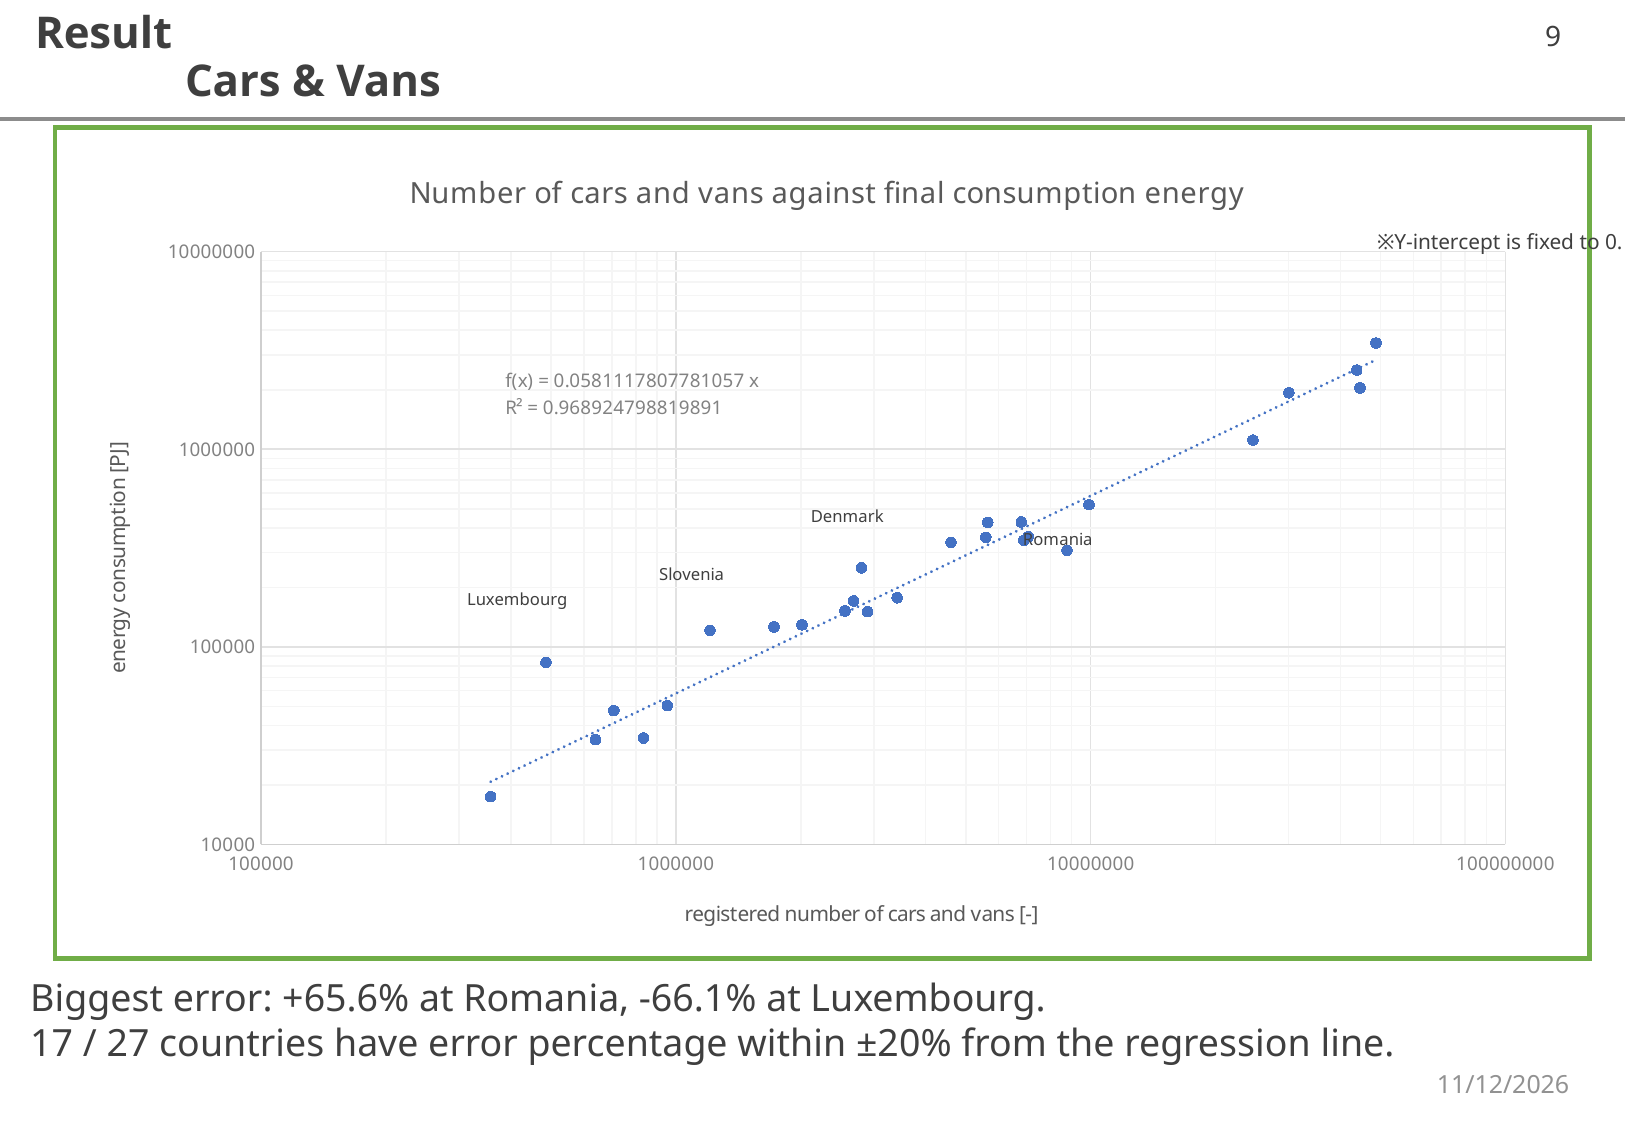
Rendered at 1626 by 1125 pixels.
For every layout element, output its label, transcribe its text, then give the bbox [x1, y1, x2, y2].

text_box Biggest error: +65.6% at Romania, -66.1% at Luxembourg. 17 / 27 countries have error percentage within ±20% from the regression line. [15, 966, 1411, 1072]
chart [70, 139, 1586, 959]
text_box ※Y-intercept is fixed to 0. [1586, 221, 1625, 262]
list Result Cars & Vans [20, 15, 1500, 102]
text_box [54, 126, 1591, 960]
